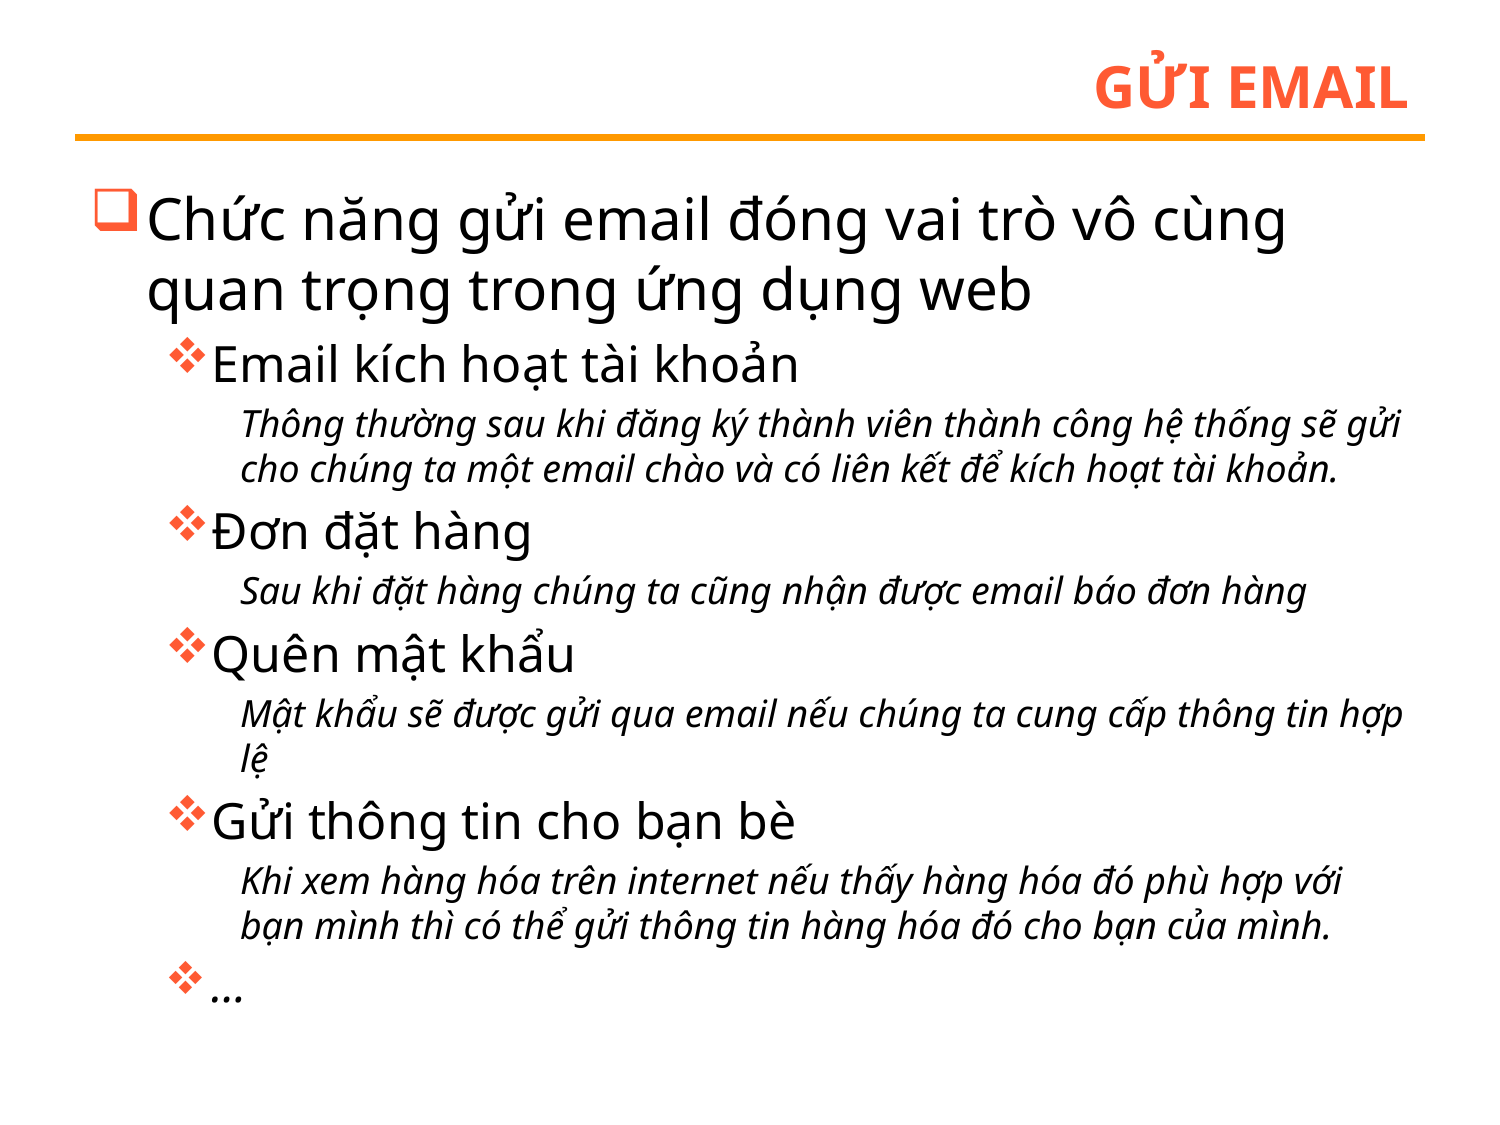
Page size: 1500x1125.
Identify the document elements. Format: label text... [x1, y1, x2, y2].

title Gửi email [337, 45, 1425, 125]
list Chức năng gửi email đóng vai trò vô cùng quan trọng trong ứng dụng web Email kích hoạt tài khoản Thông thường sau khi đăng ký thành viên thành công hệ thống sẽ gửi cho chúng ta một email chào và có liên kết để kích hoạt tài khoản. Đơn đặt hàng Sau khi đặt hàng chúng ta cũng nhận được email báo đơn hàng Quên mật khẩu Mật khẩu sẽ được gửi qua email nếu chúng ta cung cấp thông tin hợp lệ Gửi thông tin cho bạn bè Khi xem hàng hóa trên internet nếu thấy hàng hóa đó phù hợp với bạn mình thì có thể gửi thông tin hàng hóa đó cho bạn của mình. … [75, 174, 1425, 1075]
